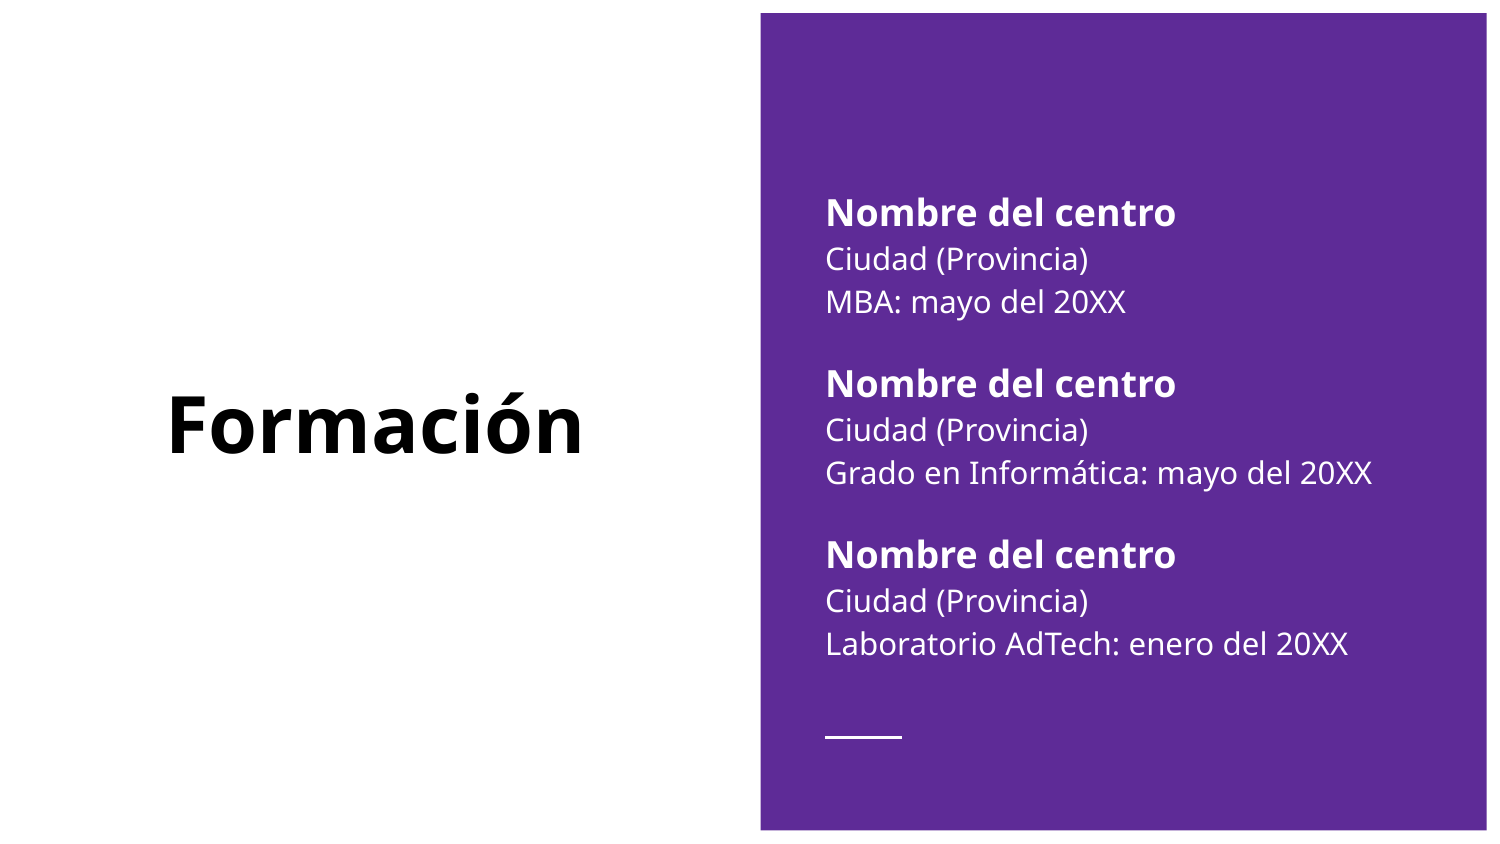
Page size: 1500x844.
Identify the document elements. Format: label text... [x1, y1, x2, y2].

title Formación [43, 275, 708, 569]
list Nombre del centro Ciudad (Provincia) MBA: mayo del 20XX Nombre del centro Ciudad (Provincia) Grado en Informática: mayo del 20XX Nombre del centro Ciudad (Provincia) Laboratorio AdTech: enero del 20XX [810, 118, 1440, 725]
